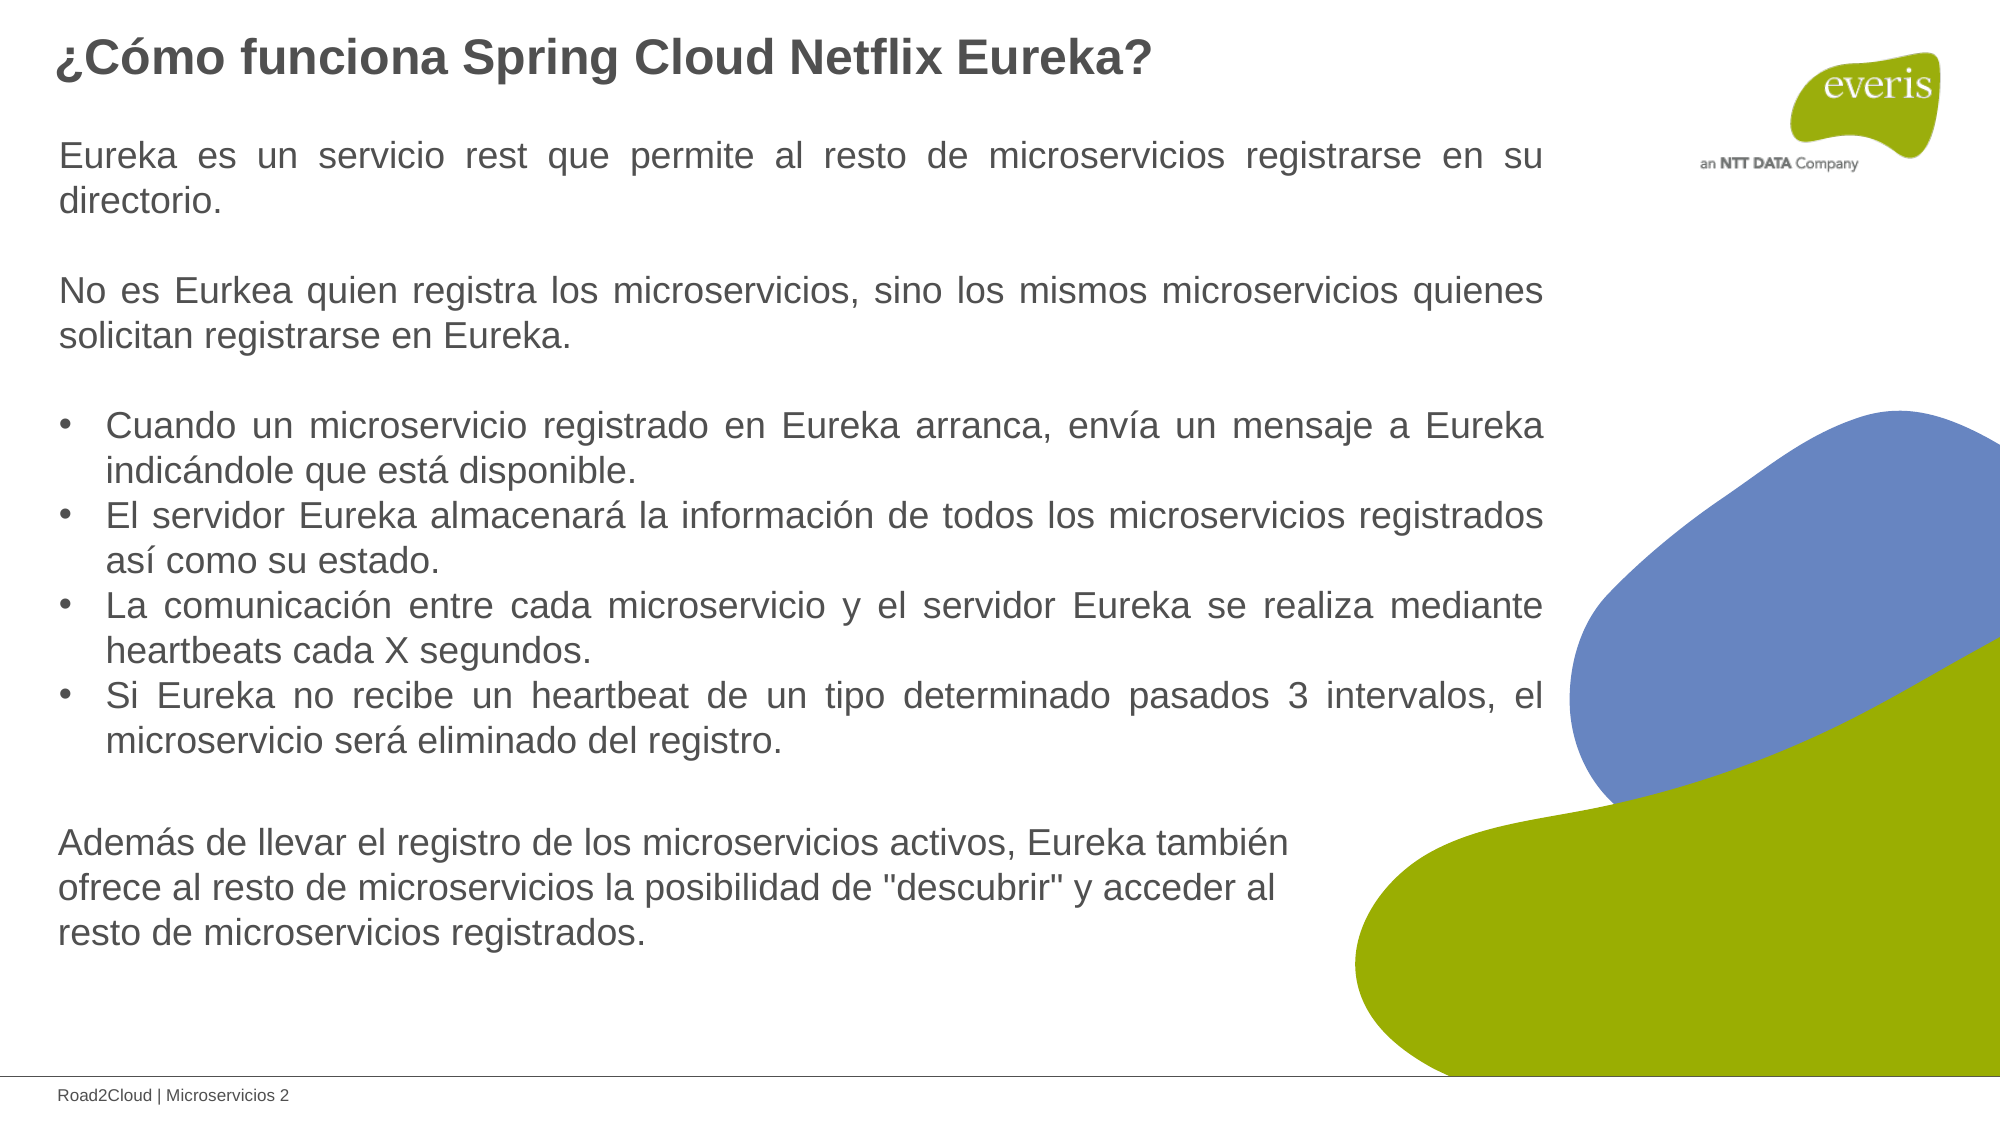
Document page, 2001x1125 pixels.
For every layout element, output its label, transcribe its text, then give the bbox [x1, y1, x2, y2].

text_box ¿Cómo funciona Spring Cloud Netflix Eureka? [43, 19, 1355, 91]
picture [1690, 48, 1951, 177]
text_box Además de llevar el registro de los microservicios activos, Eureka también ofrece al resto de microservicios la posibilidad de "descubrir" y acceder al resto de microservicios registrados. [43, 810, 1355, 961]
text_box Eureka es un servicio rest que permite al resto de microservicios registrarse en su directorio. No es Eurkea quien registra los microservicios, sino los mismos microservicios quienes solicitan registrarse en Eureka. Cuando un microservicio registrado en Eureka arranca, envía un mensaje a Eureka indicándole que está disponible. El servidor Eureka almacenará la información de todos los microservicios registrados así como su estado. La comunicación entre cada microservicio y el servidor Eureka se realiza mediante heartbeats cada X segundos. Si Eureka no recibe un heartbeat de un tipo determinado pasados 3 intervalos, el microservicio será eliminado del registro. [47, 125, 1556, 767]
